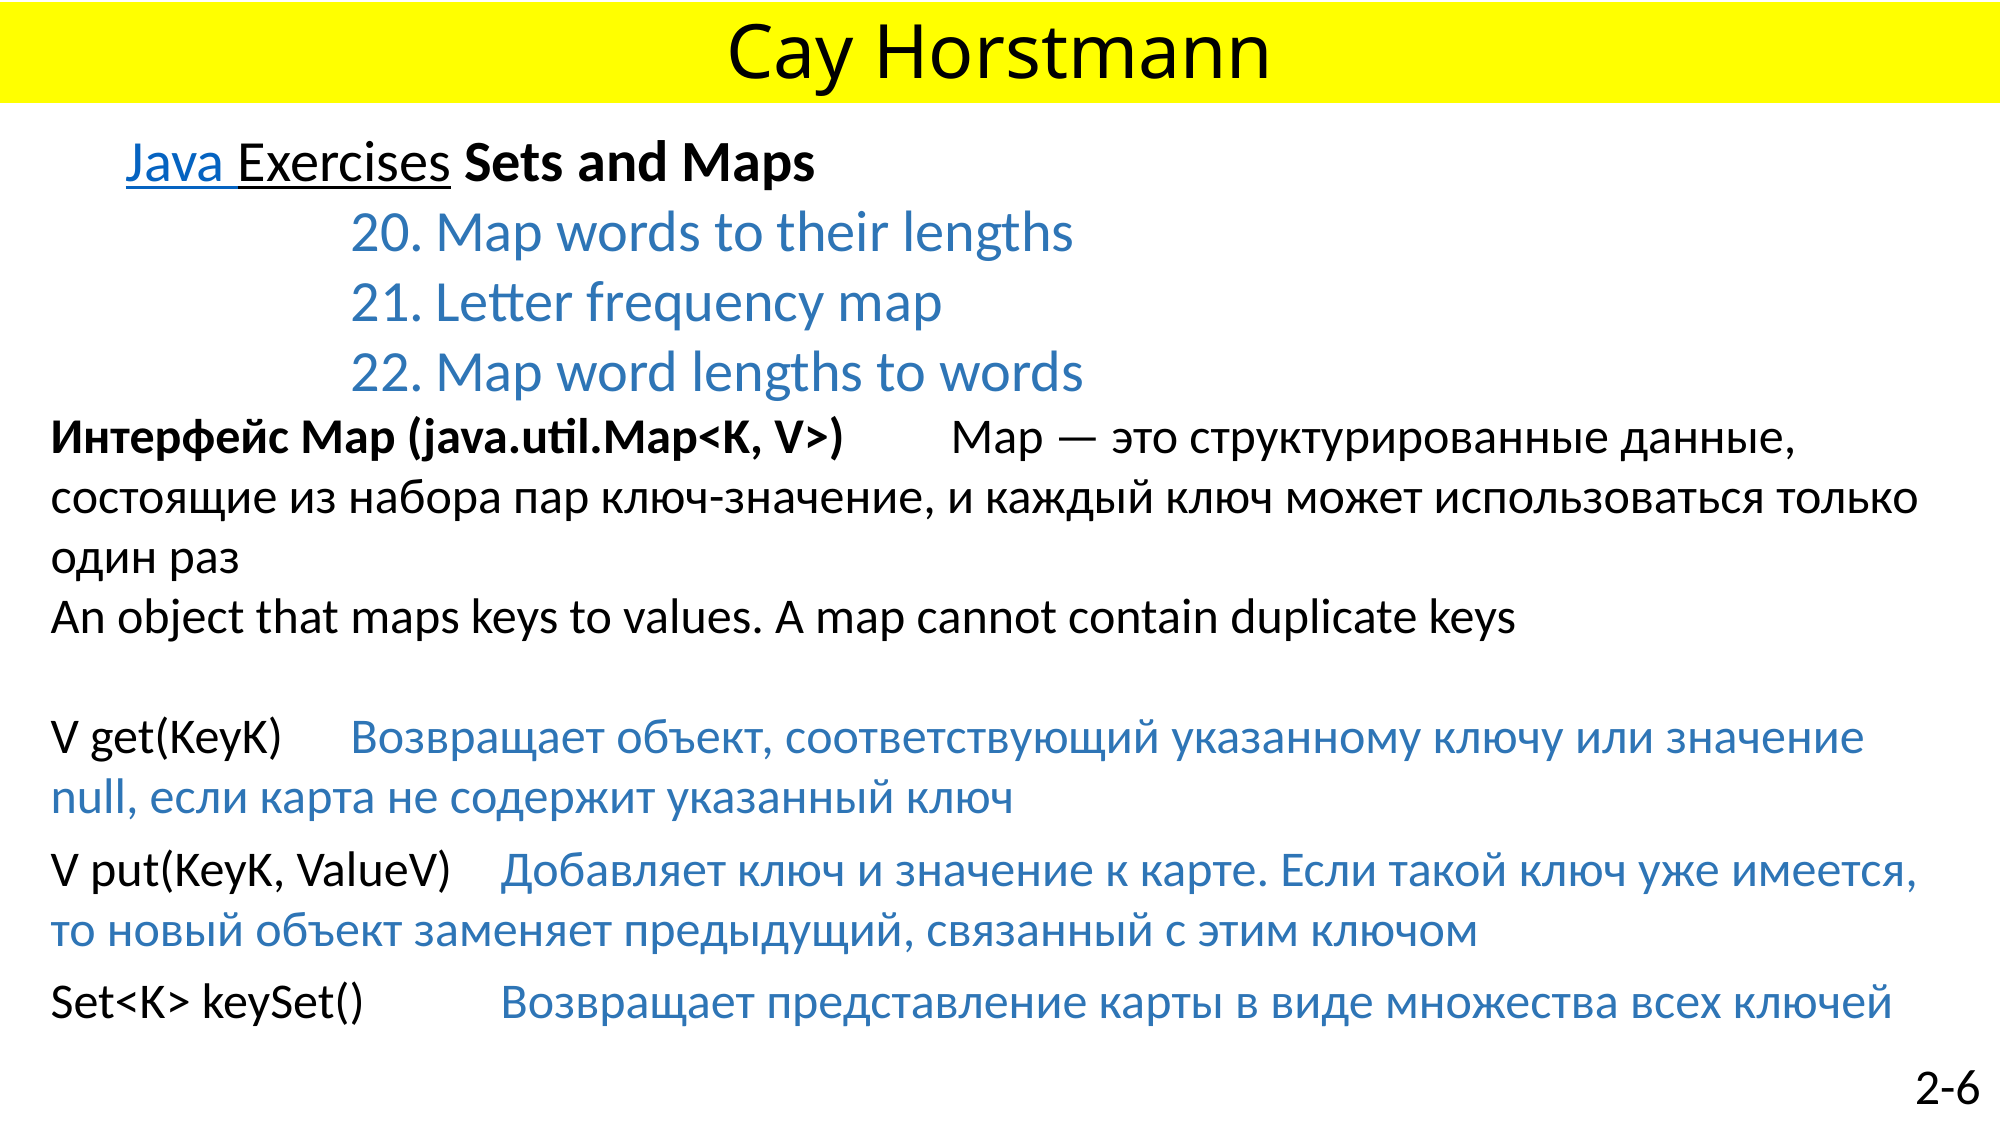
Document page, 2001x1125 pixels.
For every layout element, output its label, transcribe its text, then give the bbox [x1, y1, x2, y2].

text_box 2-6 [1729, 1047, 1996, 1123]
title Cay Horstmann [0, 2, 2000, 103]
text_box Java Exercises Sets and Maps Map words to their lengths Letter frequency map Map word lengths to words Интерфейс Map (java.util.Map<K, V>) Map — это структурированные данные, состоящие из набора пар ключ-значение, и каждый ключ может использоваться только один раз An object that maps keys to values. A map cannot contain duplicate keys V get(KeyK) Возвращает объект, соответствующий указанному ключу или значение null, если карта не содержит указанный ключ V put(KeyK, ValueV) Добавляет ключ и значение к карте. Если такой ключ уже имеется, то новый объект заменяет предыдущий, связанный с этим ключом Set<K> keySet() Возвращает представление карты в виде множества всех ключей [35, 116, 1942, 1036]
